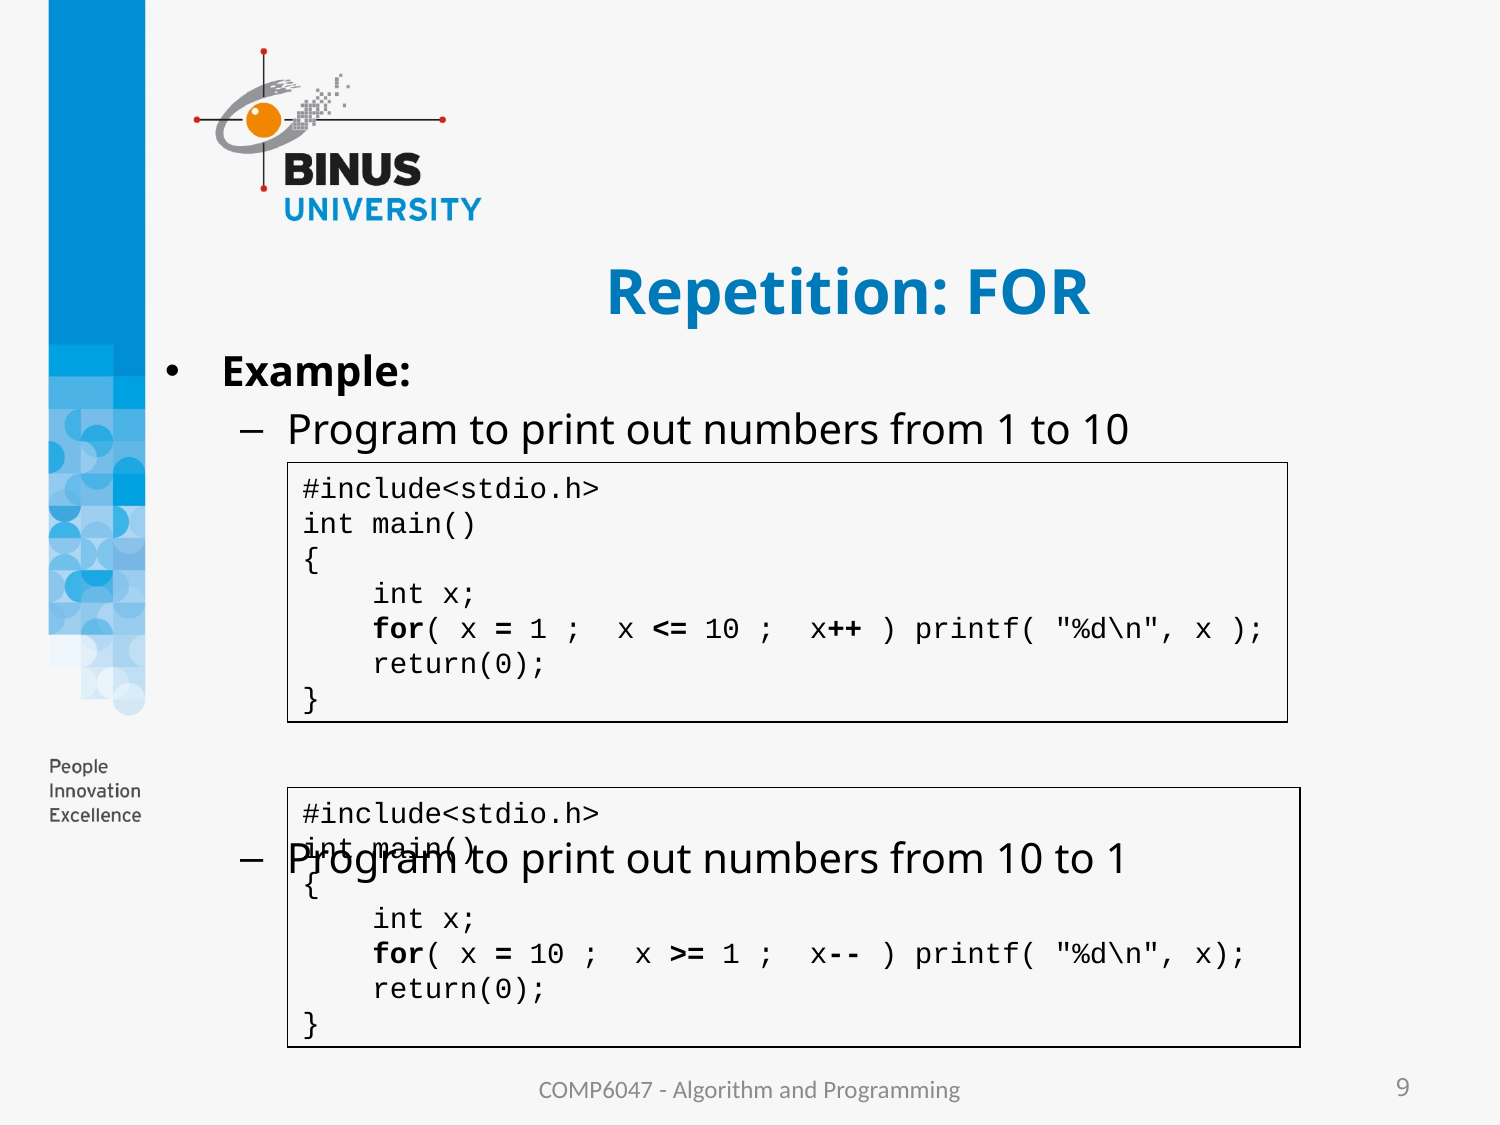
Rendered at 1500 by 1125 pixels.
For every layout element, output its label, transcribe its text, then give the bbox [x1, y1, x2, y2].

text_box #include<stdio.h> int main() { int x; for( x = 1 ; x <= 10 ; x++ ) printf( "%d\n", x ); return(0); } [287, 462, 1288, 722]
list Example: Program to print out numbers from 1 to 10 Program to print out numbers from 10 to 1 [150, 337, 1438, 948]
title Repetition: FOR [287, 224, 1409, 337]
footer COMP6047 - Algorithm and Programming [512, 1058, 988, 1119]
text_box #include<stdio.h> int main() { int x; for( x = 10 ; x >= 1 ; x-- ) printf( "%d\n", x); return(0); } [287, 787, 1300, 1047]
picture [0, 0, 1500, 845]
slide_number 9 [1074, 1058, 1425, 1119]
